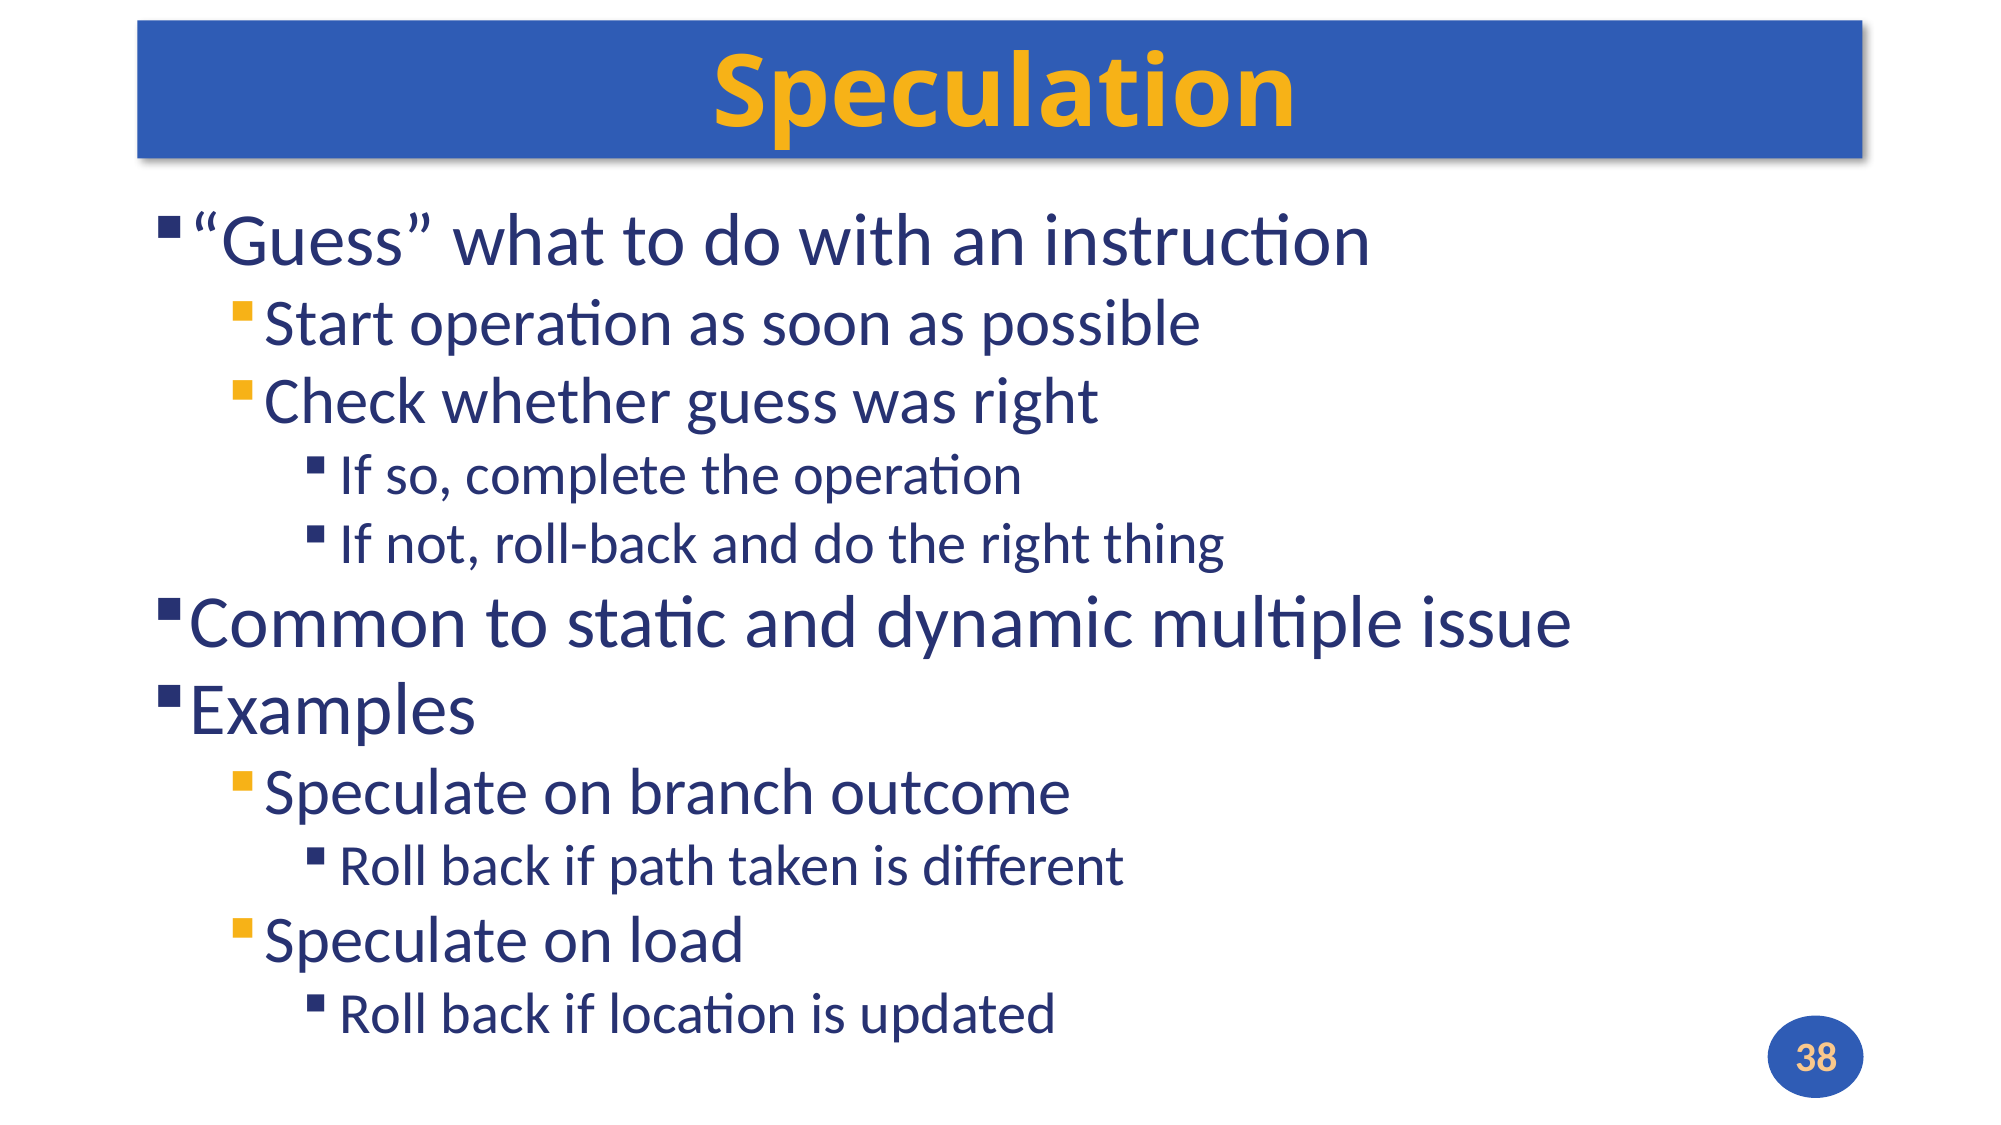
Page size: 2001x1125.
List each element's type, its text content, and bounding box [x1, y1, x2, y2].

slide_number 38 [1767, 1015, 1866, 1095]
title Speculation [137, 17, 1863, 156]
list “Guess” what to do with an instruction Start operation as soon as possible Check whether guess was right If so, complete the operation If not, roll-back and do the right thing Common to static and dynamic multiple issue Examples Speculate on branch outcome Roll back if path taken is different Speculate on load Roll back if location is updated [137, 193, 1863, 1106]
